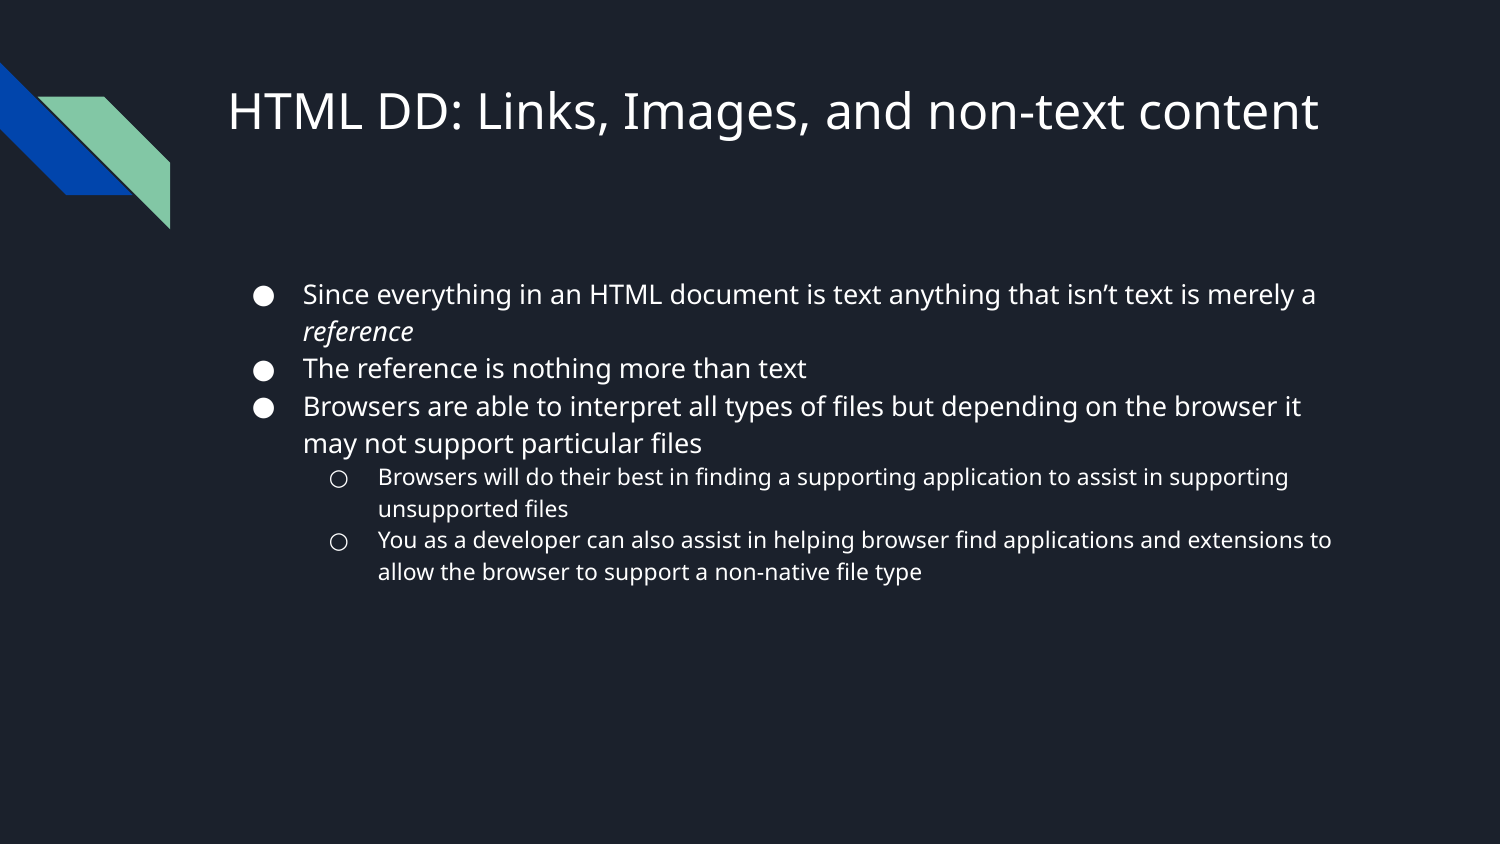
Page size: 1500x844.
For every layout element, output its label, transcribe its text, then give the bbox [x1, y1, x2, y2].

title HTML DD: Links, Images, and non-text content [212, 64, 1368, 215]
list Since everything in an HTML document is text anything that isn’t text is merely a reference The reference is nothing more than text Browsers are able to interpret all types of files but depending on the browser it may not support particular files Browsers will do their best in finding a supporting application to assist in supporting unsupported files You as a developer can also assist in helping browser find applications and extensions to allow the browser to support a non-native file type [212, 257, 1368, 735]
